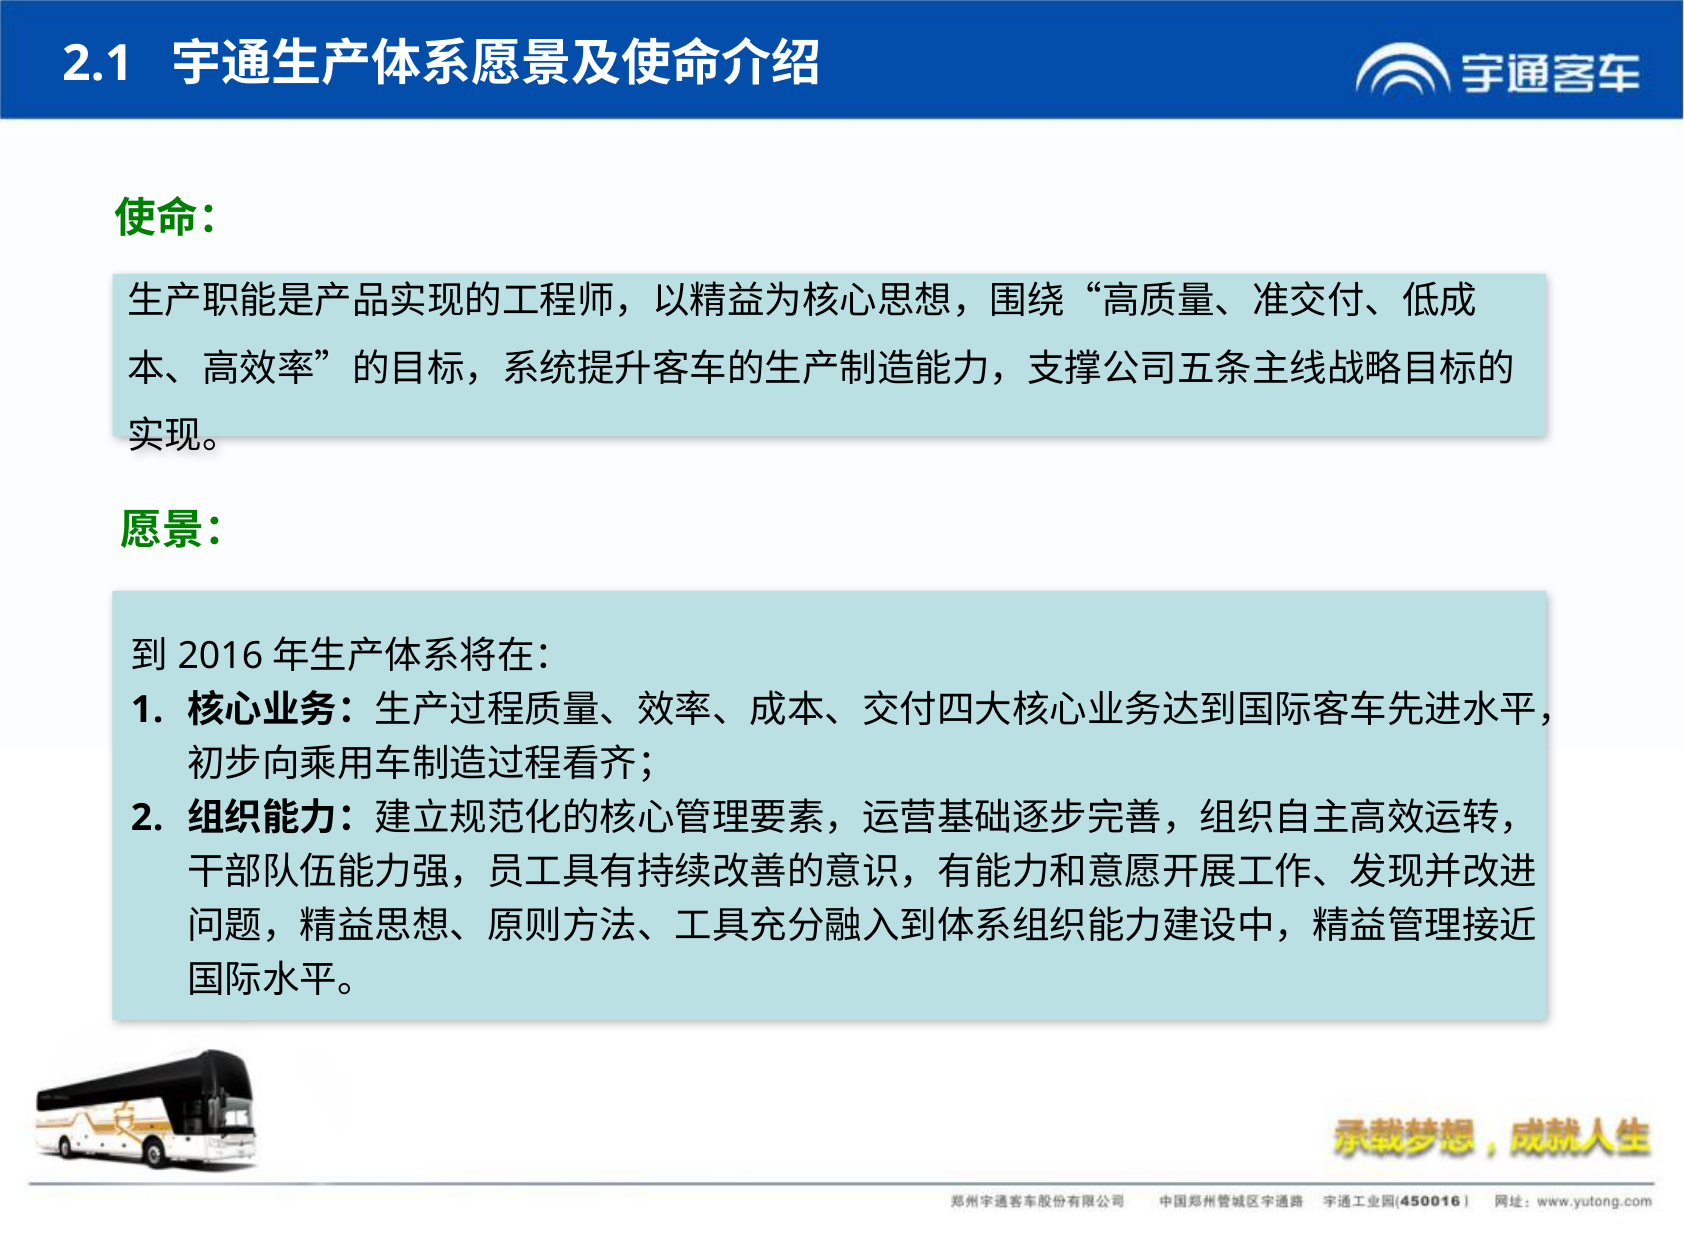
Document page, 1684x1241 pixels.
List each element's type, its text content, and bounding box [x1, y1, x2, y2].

text_box 使命： [99, 183, 413, 248]
text_box [112, 590, 1547, 1021]
text_box 2.1 宇通生产体系愿景及使命介绍 [47, 22, 1192, 121]
text_box 到2016年生产体系将在： 核心业务：生产过程质量、效率、成本、交付四大核心业务达到国际客车先进水平，初步向乘用车制造过程看齐； 组织能力：建立规范化的核心管理要素，运营基础逐步完善，组织自主高效运转，干部队伍能力强，员工具有持续改善的意识，有能力和意愿开展工作、发现并改进问题，精益思想、原则方法、工具充分融入到体系组织能力建设中，精益管理接近国际水平。 [125, 614, 1547, 1008]
picture [0, 0, 1684, 1241]
text_box 生产职能是产品实现的工程师，以精益为核心思想，围绕“高质量、准交付、低成本、高效率”的目标，系统提升客车的生产制造能力，支撑公司五条主线战略目标的实现。 [112, 273, 1547, 437]
text_box 愿景： [105, 495, 331, 561]
